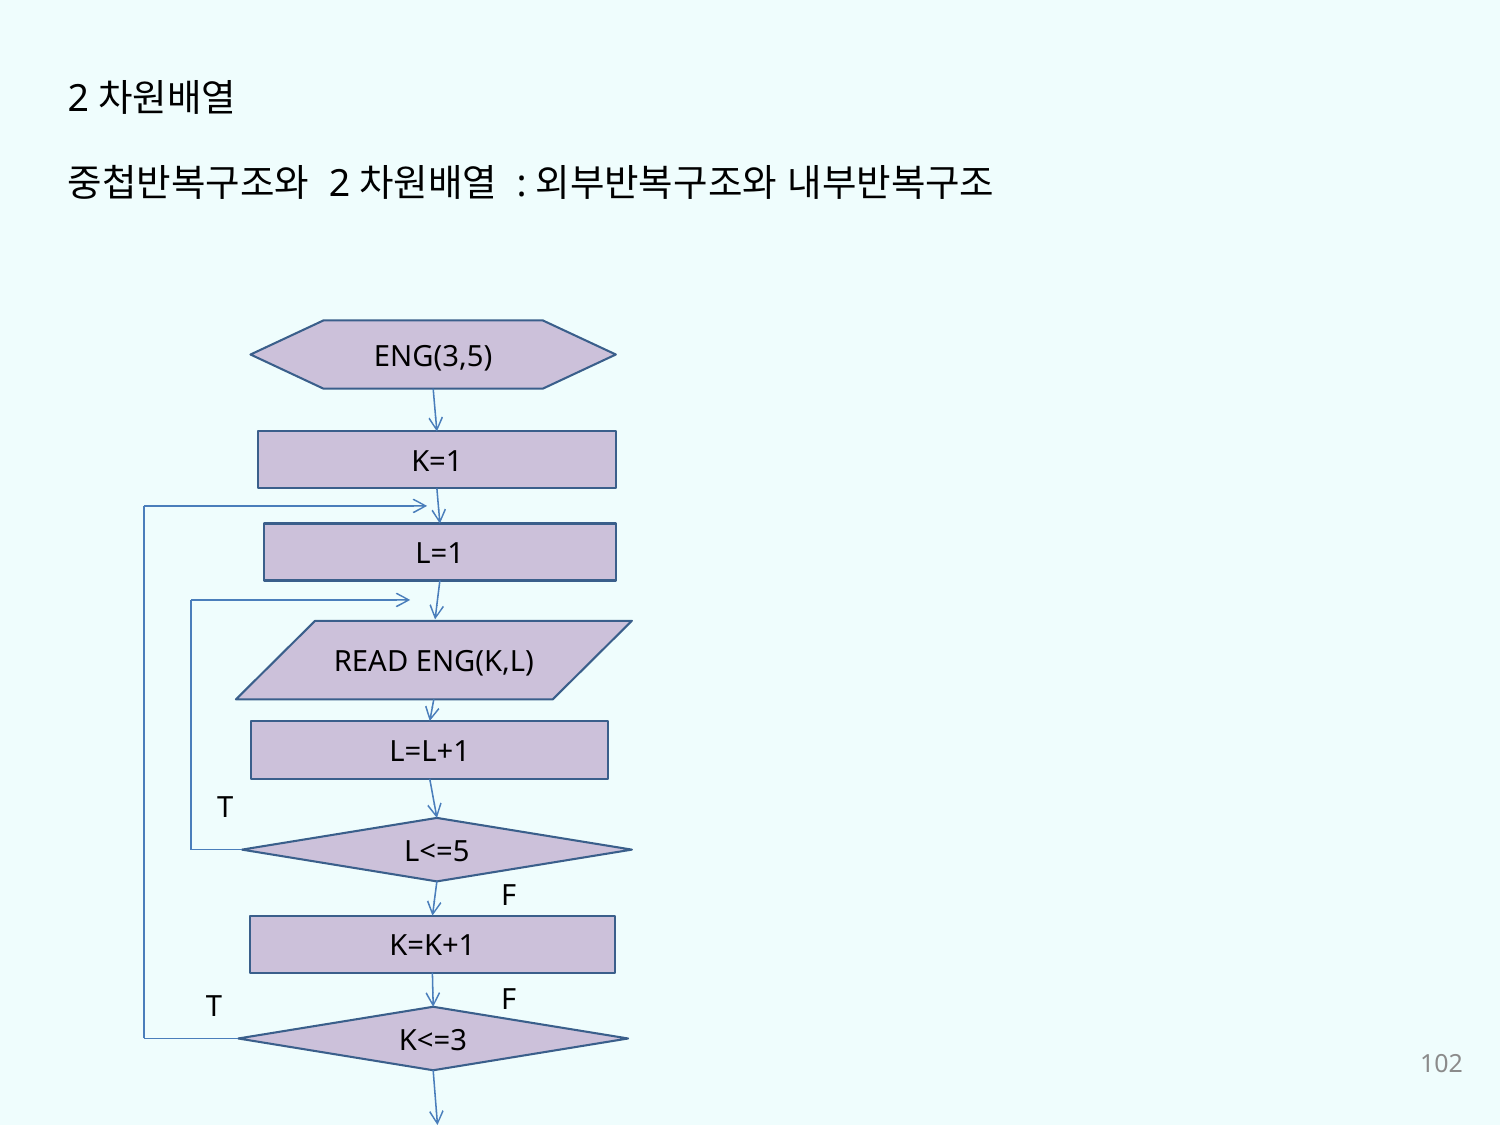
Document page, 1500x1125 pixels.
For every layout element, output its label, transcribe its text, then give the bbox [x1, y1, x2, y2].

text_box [143, 320, 633, 1125]
text_box 중첩반복구조와 2차원배열 :외부반복구조와 내부반복구조 [53, 152, 1164, 212]
text_box 2차원배열 [53, 66, 975, 127]
slide_number 102 [1128, 1035, 1478, 1095]
